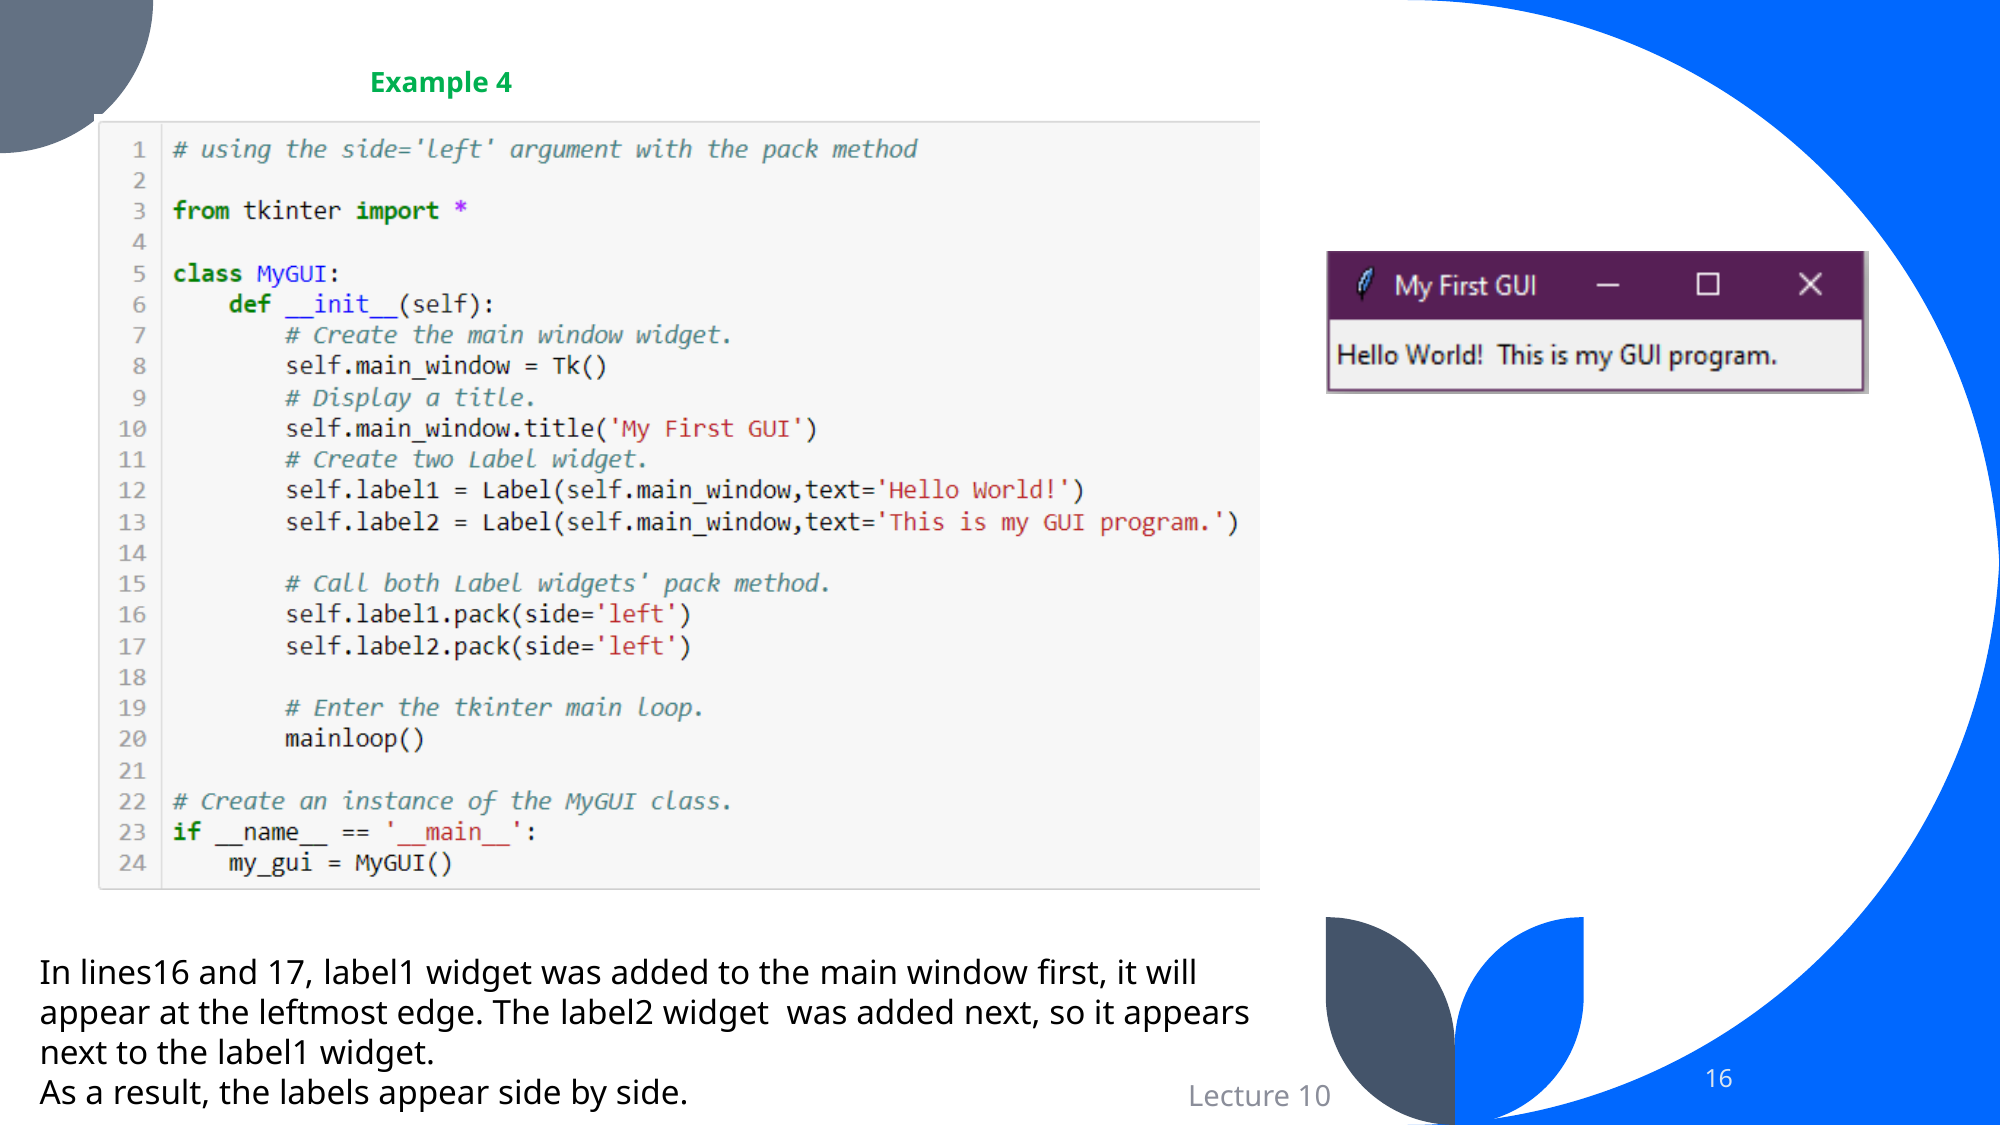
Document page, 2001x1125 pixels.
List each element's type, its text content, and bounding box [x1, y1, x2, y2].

footer Lecture 10 [1115, 1065, 1405, 1125]
text_box In lines16 and 17, label1 widget was added to the main window first, it will appear at the leftmost edge. The label2 widget was added next, so it appears next to the label1 widget. As a result, the labels appear side by side. [24, 944, 1316, 1119]
picture [1326, 251, 1869, 394]
picture [94, 114, 1260, 890]
title Example 4 [354, 59, 1646, 106]
slide_number 16 [1677, 1049, 1749, 1110]
